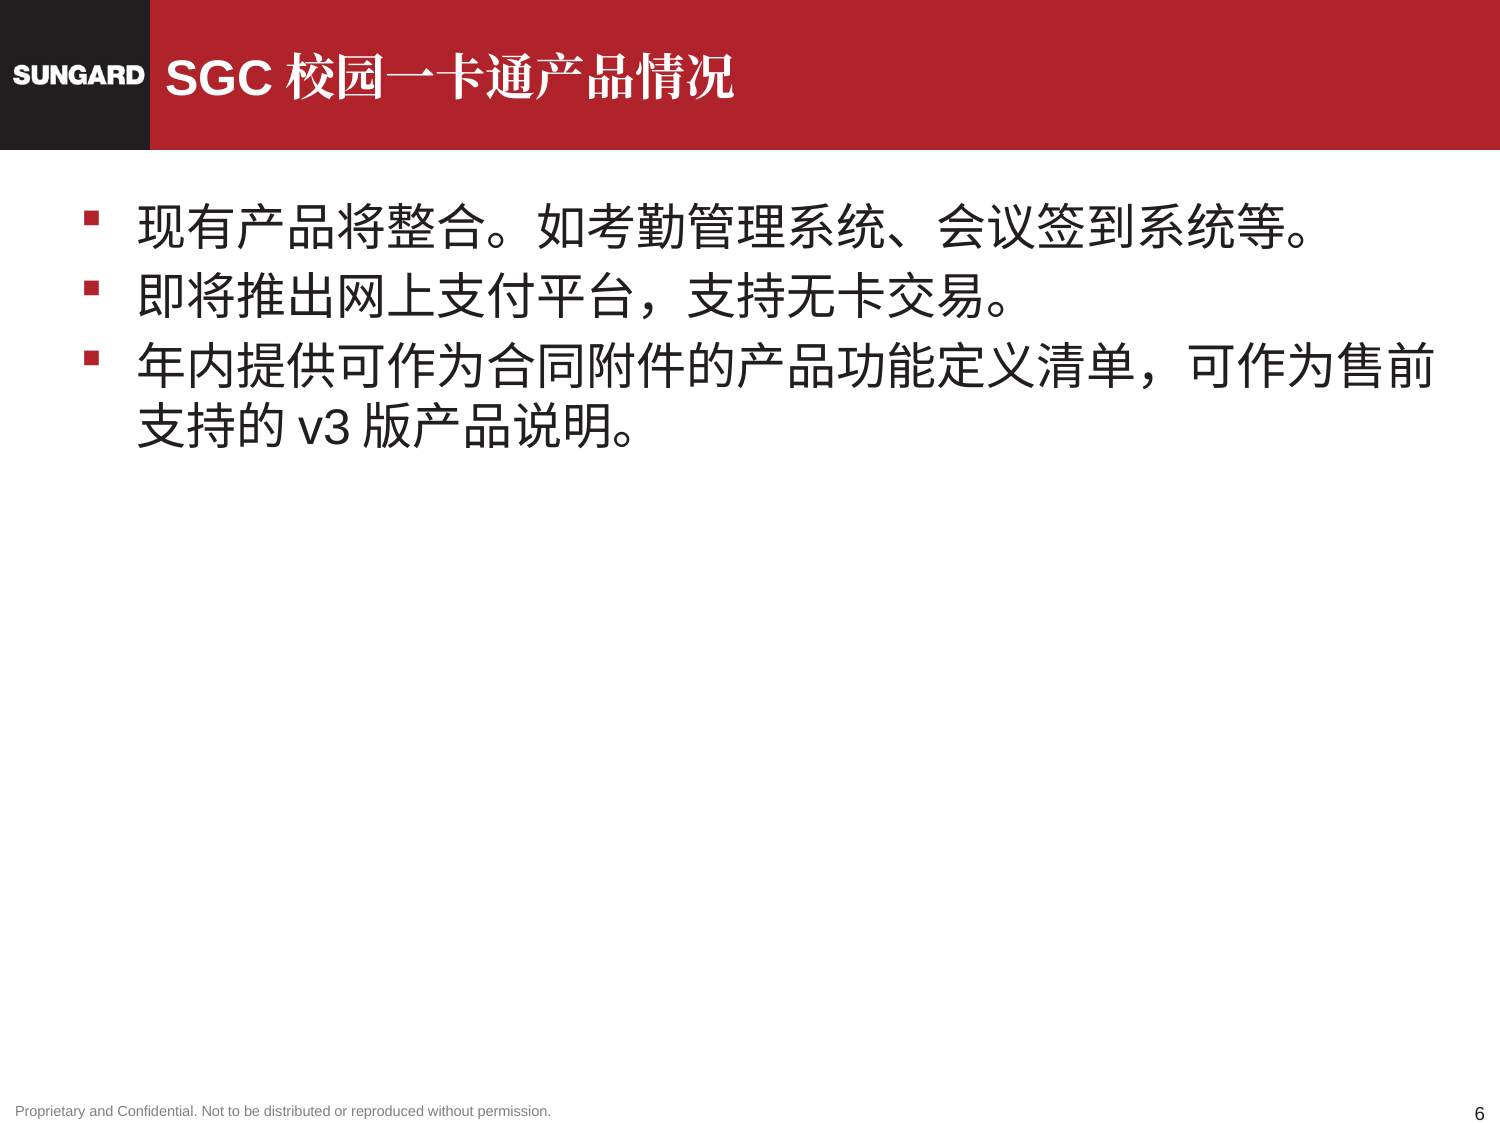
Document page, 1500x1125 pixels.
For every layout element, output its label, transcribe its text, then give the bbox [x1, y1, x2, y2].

title SGC校园一卡通产品情况 [149, 0, 1500, 151]
slide_number 5 [1149, 1093, 1500, 1125]
picture [0, 0, 149, 150]
list 现有产品将整合。如考勤管理系统、会议签到系统等。 即将推出网上支付平台，支持无卡交易。 年内提供可作为合同附件的产品功能定义清单，可作为售前支持的v3版产品说明。 [64, 187, 1463, 1125]
